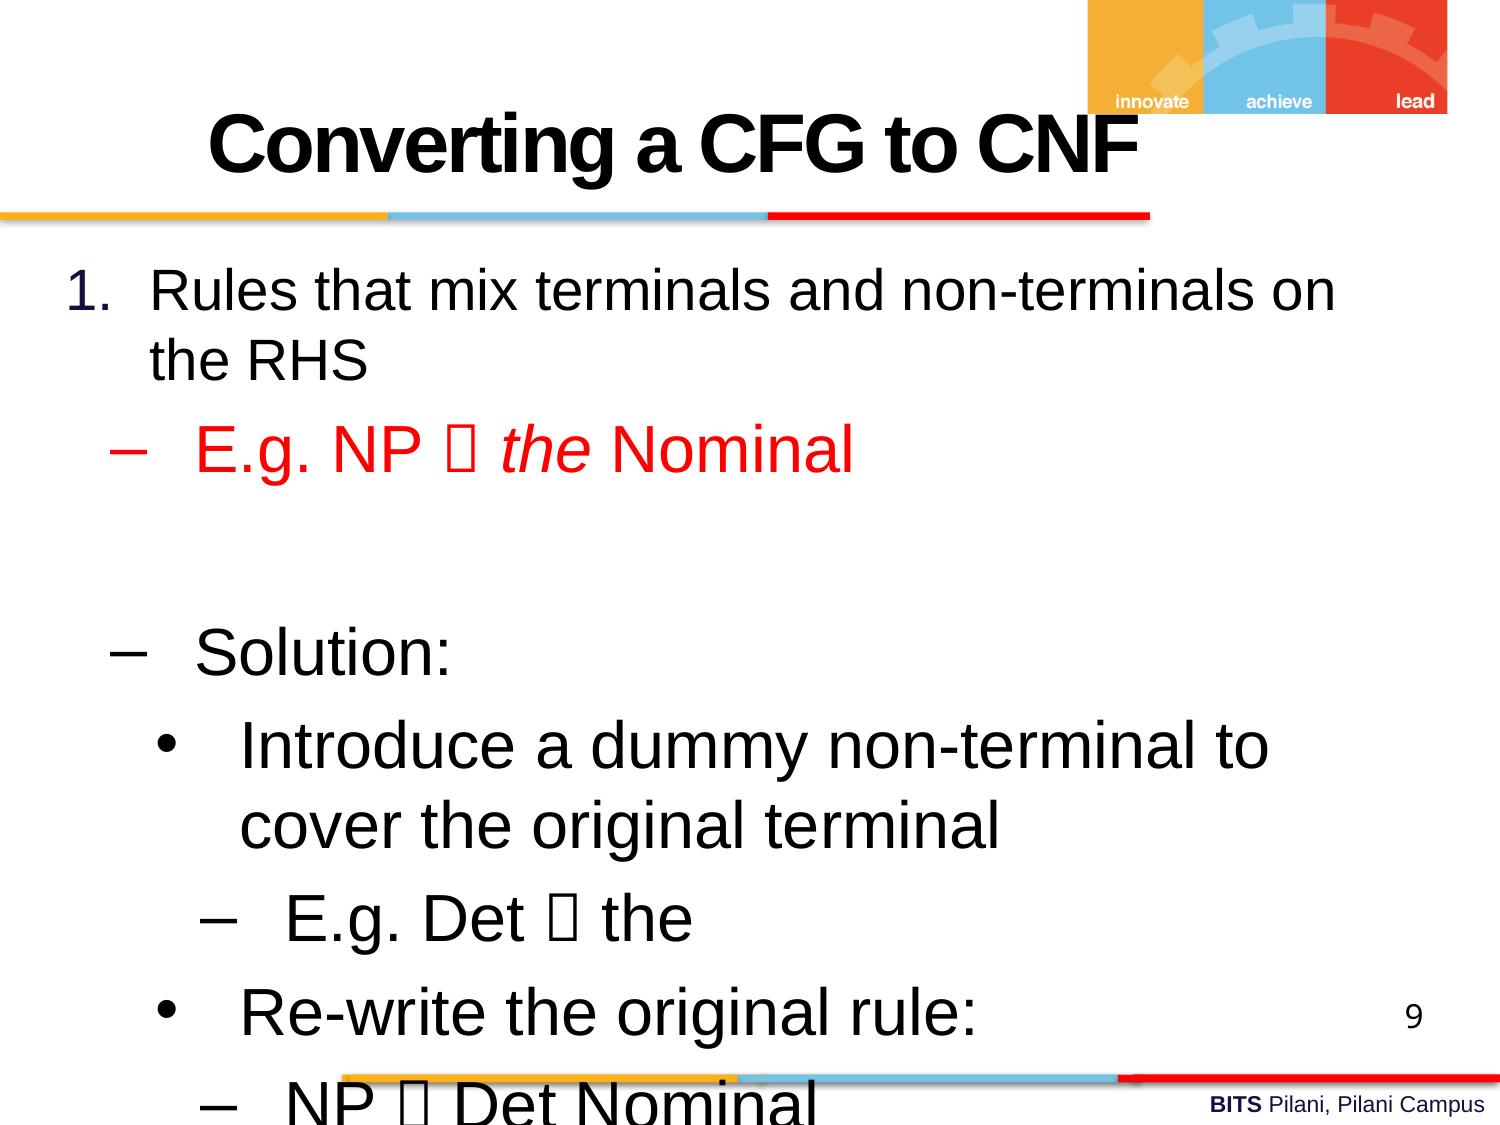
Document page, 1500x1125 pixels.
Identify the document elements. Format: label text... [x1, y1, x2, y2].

text_box 9 [1389, 987, 1465, 1043]
list Rules that mix terminals and non-terminals on the RHS E.g. NP  the Nominal Solution: Introduce a dummy non-terminal to cover the original terminal E.g. Det  the Re-write the original rule: NP  Det Nominal Det  the [49, 244, 1401, 988]
title Converting a CFG to CNF [0, 45, 1350, 233]
picture [1087, 0, 1448, 114]
